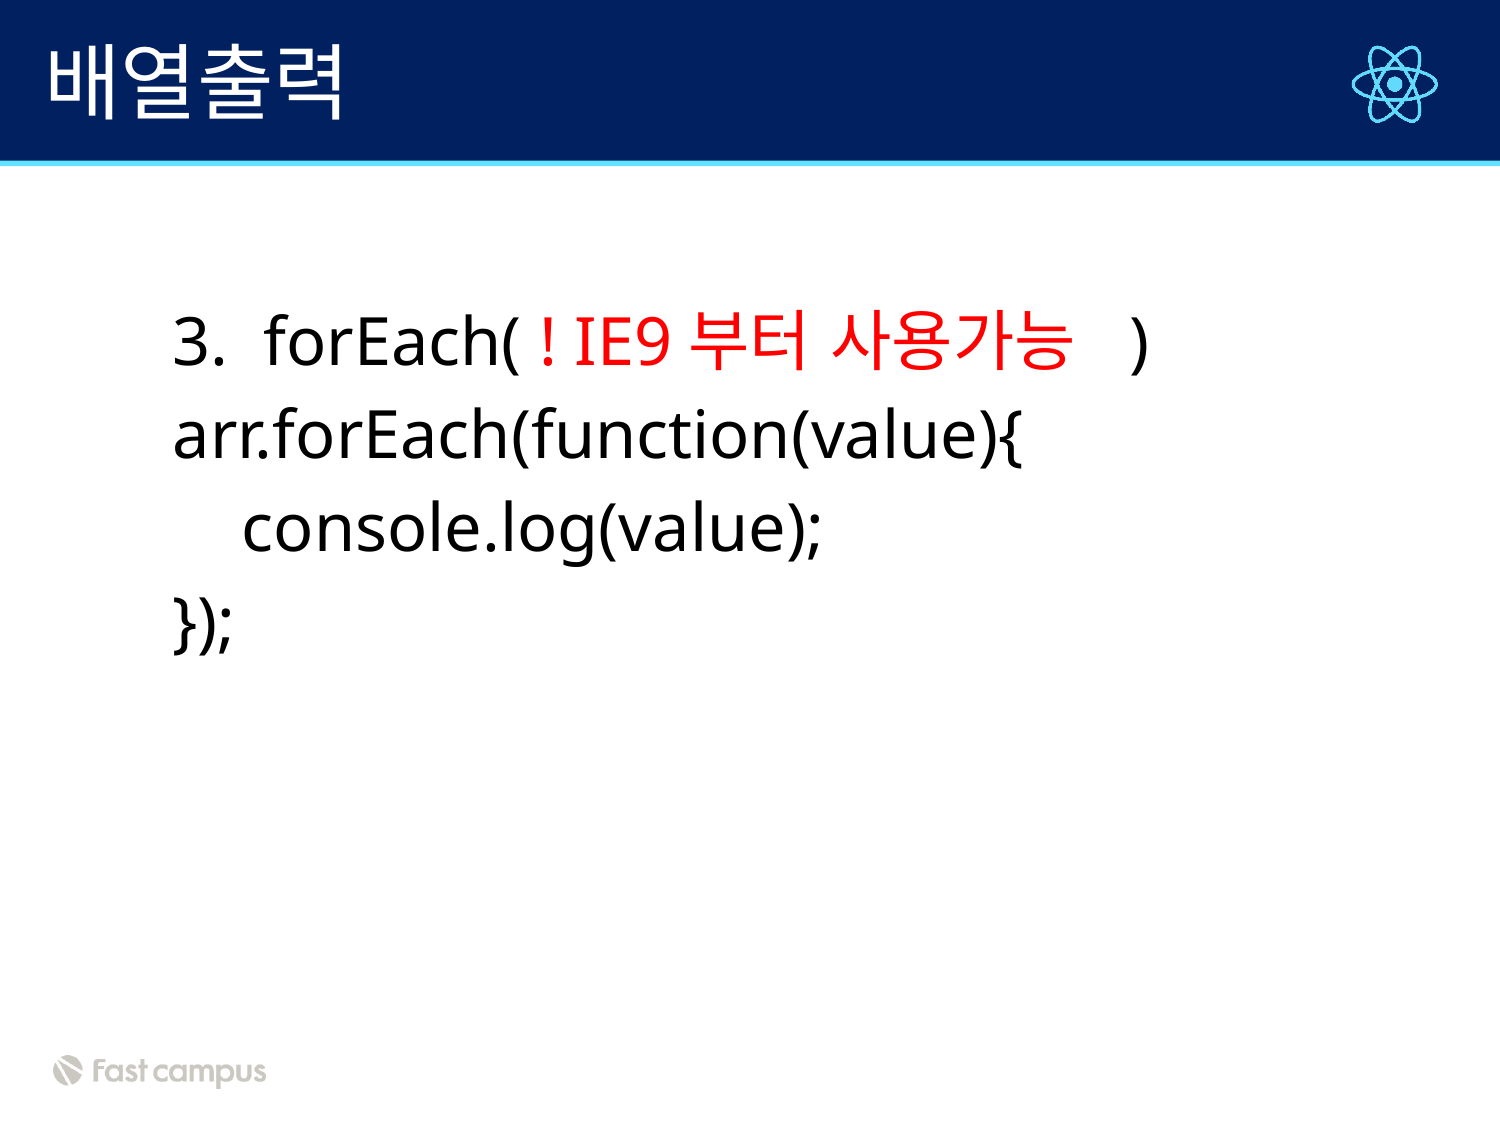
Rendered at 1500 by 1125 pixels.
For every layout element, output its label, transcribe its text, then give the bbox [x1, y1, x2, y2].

picture [1380, 36, 1444, 135]
list 3. forEach( ! IE9부터 사용가능 ) arr.forEach(function(value){ console.log(value); }); [157, 290, 1343, 953]
title 배열출력 [29, 0, 1380, 175]
